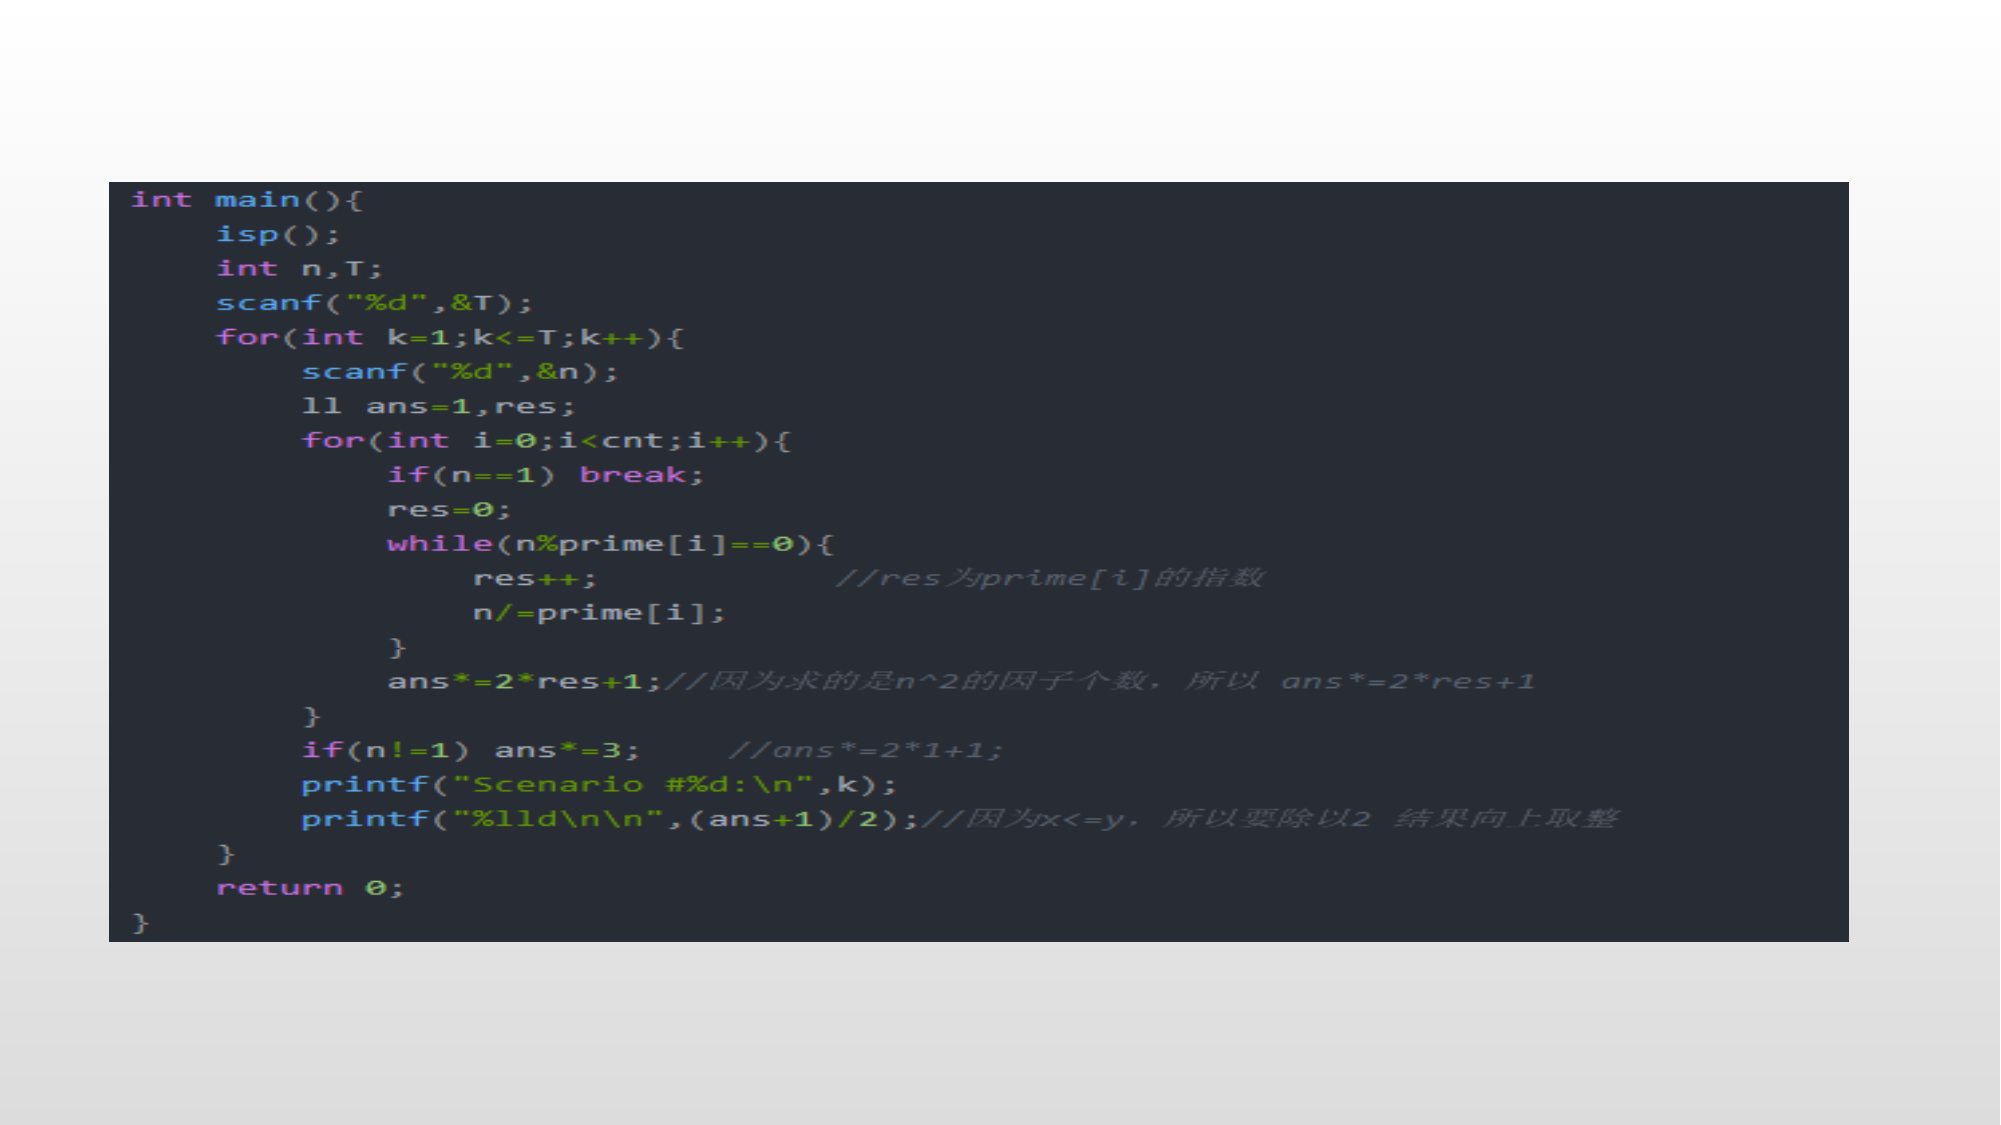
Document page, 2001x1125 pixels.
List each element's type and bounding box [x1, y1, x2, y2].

picture [109, 182, 1849, 1040]
